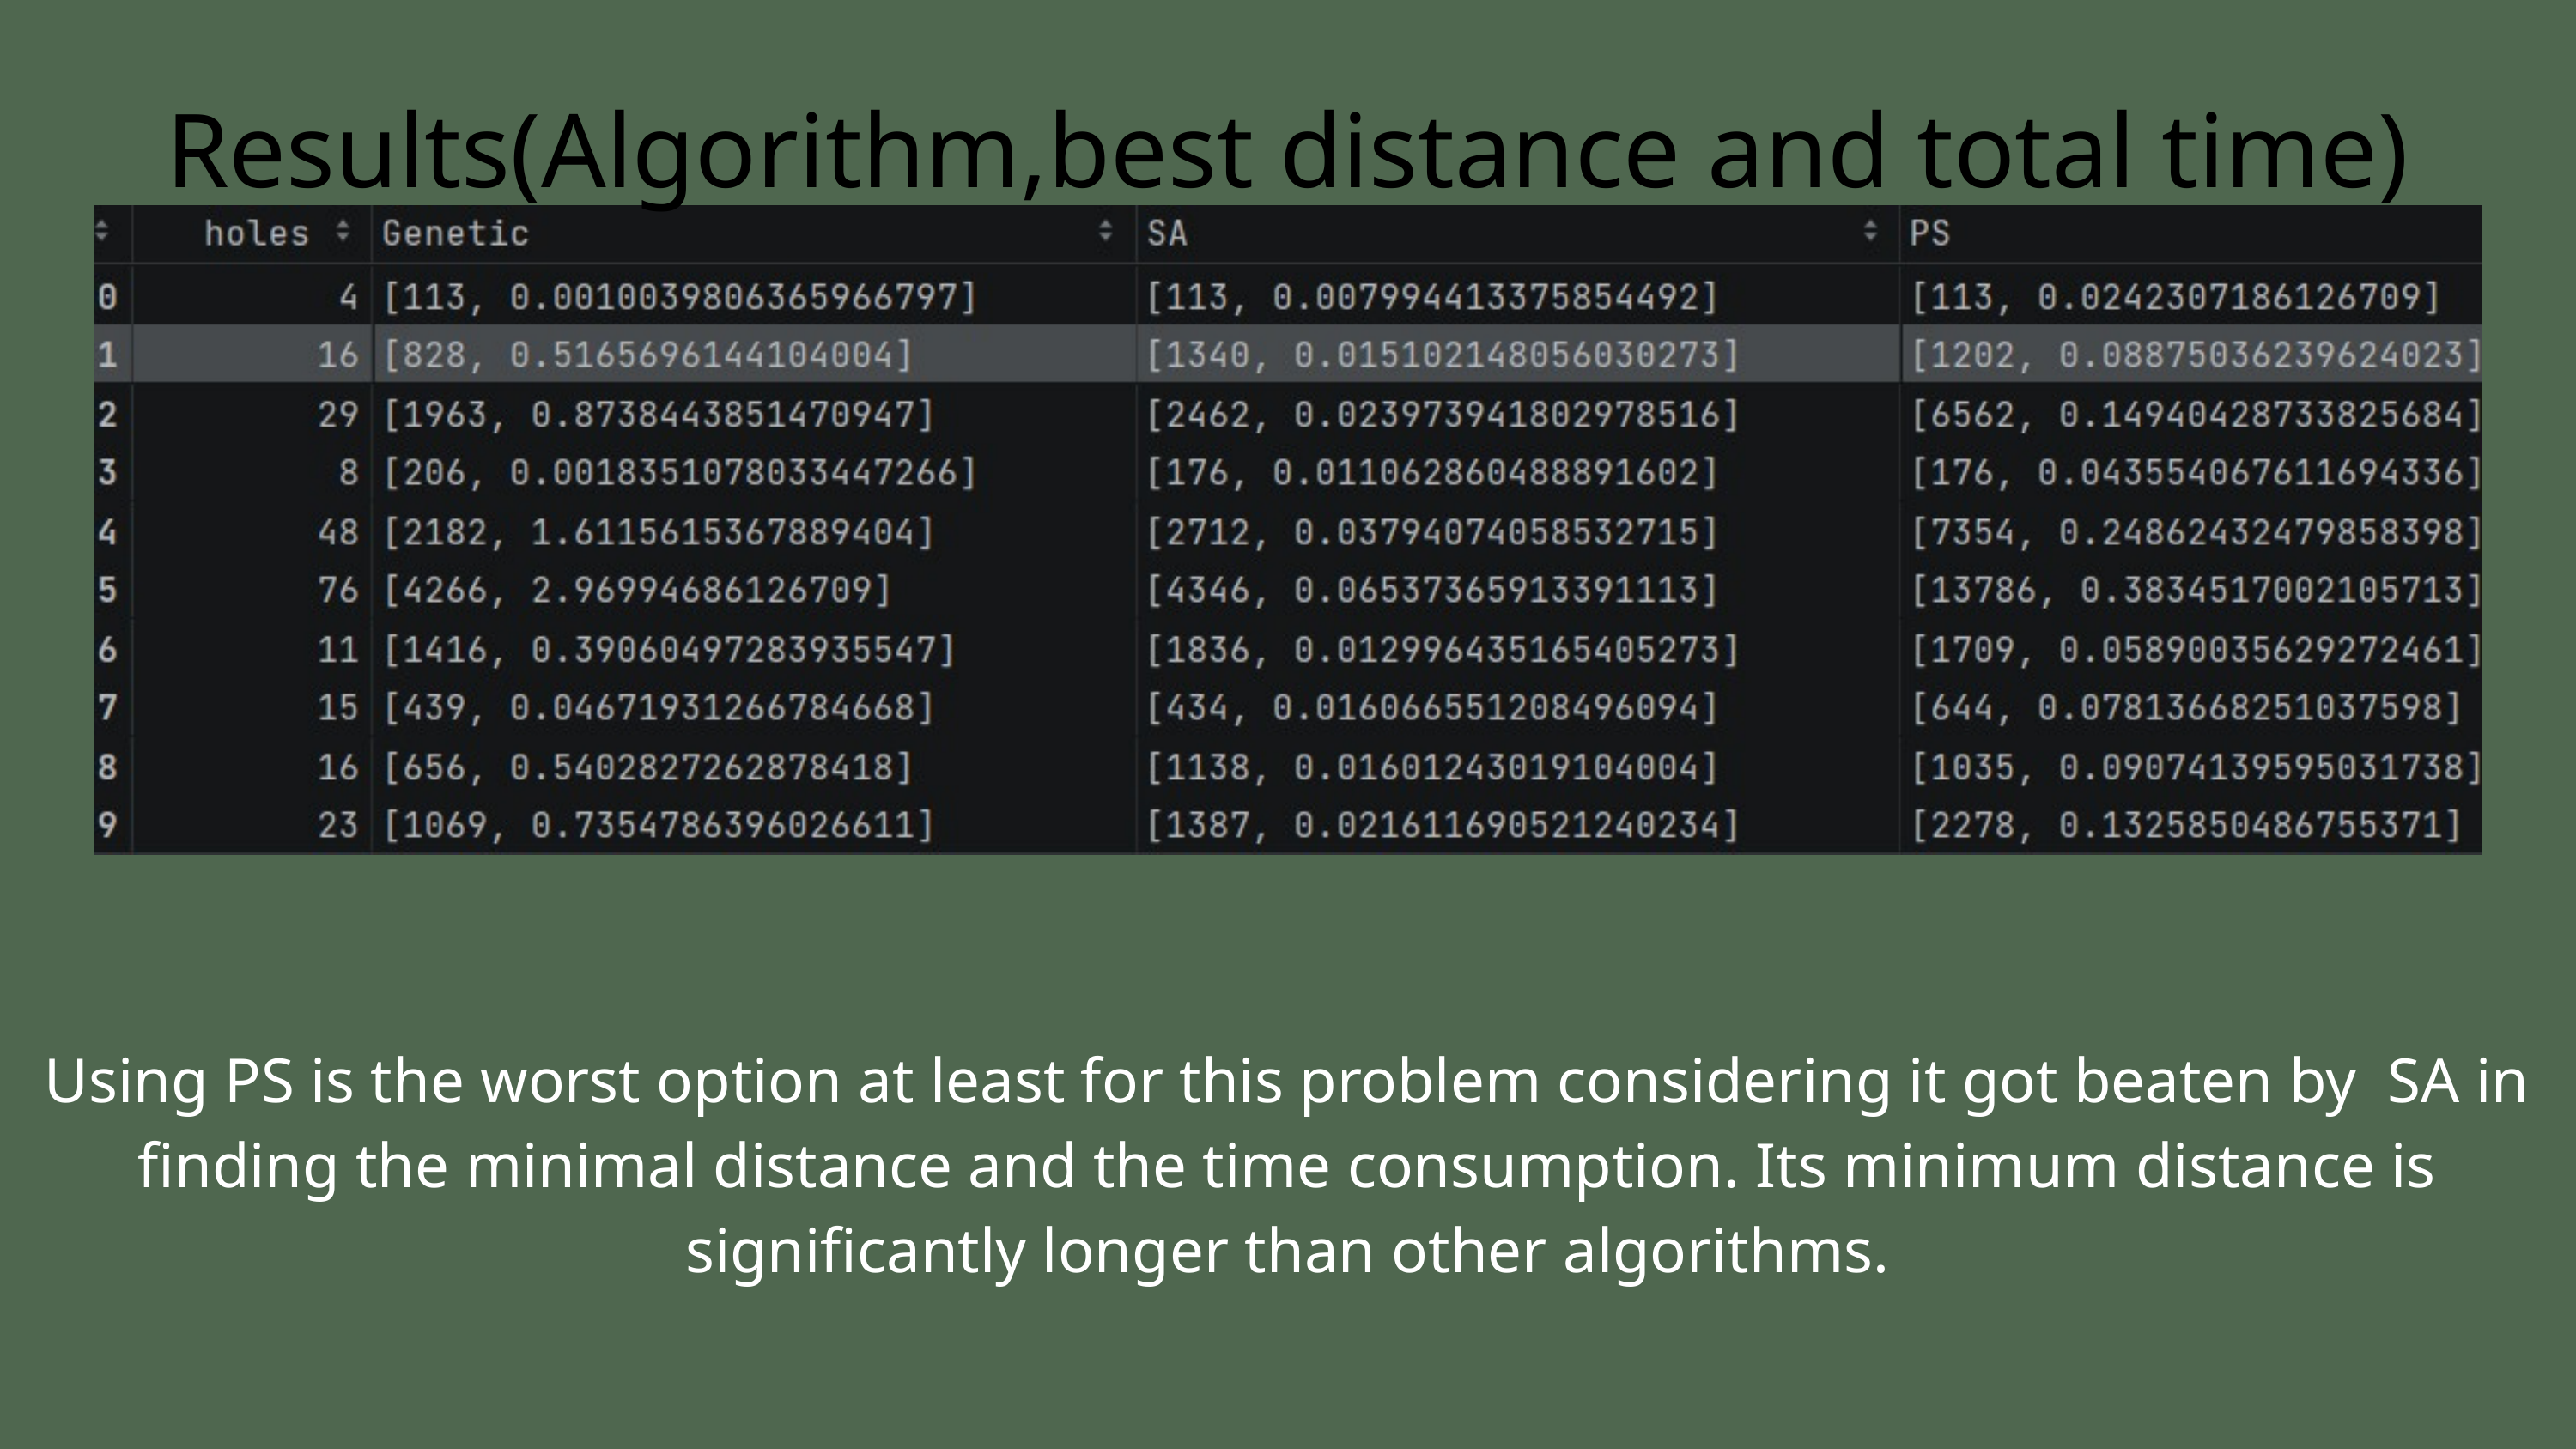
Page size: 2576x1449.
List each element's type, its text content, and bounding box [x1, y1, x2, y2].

text_box [94, 209, 2482, 855]
text_box Using PS is the worst option at least for this problem considering it got beaten by SA in finding the minimal distance and the time consumption. Its minimum distance is significantly longer than other algorithms. [0, 1029, 2576, 1285]
text_box Results(Algorithm,best distance and total time) [0, 64, 2576, 209]
